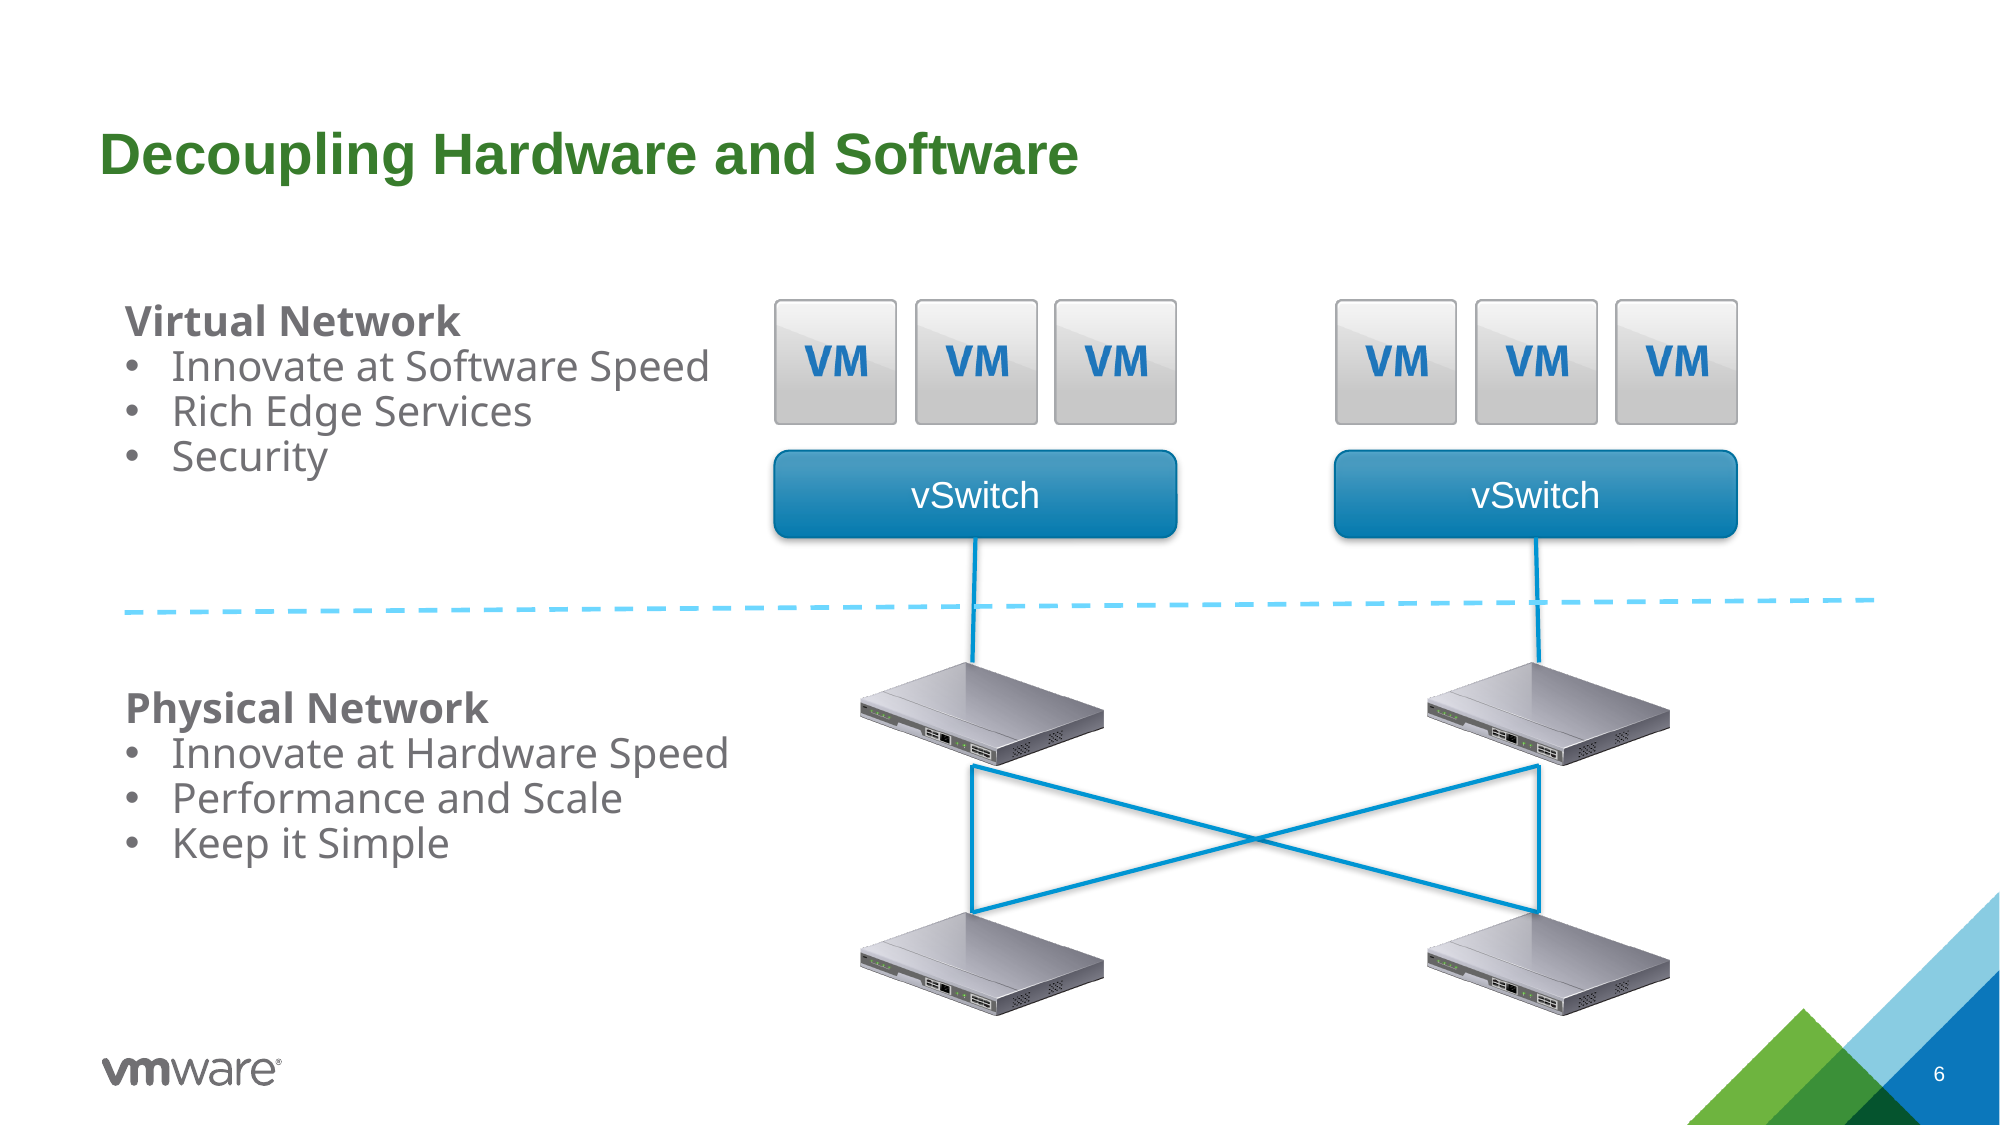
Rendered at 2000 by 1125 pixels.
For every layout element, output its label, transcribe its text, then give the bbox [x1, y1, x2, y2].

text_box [1535, 537, 1540, 599]
picture [1674, 887, 2000, 1125]
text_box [972, 765, 1538, 913]
text_box Physical Network Innovate at Hardware Speed Performance and Scale Keep it Simple [124, 687, 675, 888]
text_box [774, 299, 1738, 599]
title Decoupling Hardware and Software [99, 54, 1900, 188]
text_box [1535, 624, 1540, 663]
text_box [972, 537, 976, 599]
slide_number 6 [1902, 1060, 1977, 1085]
text_box Virtual Network Innovate at Software Speed Rich Edge Services Security [124, 299, 675, 500]
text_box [124, 599, 1888, 613]
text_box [972, 624, 976, 663]
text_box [774, 624, 1738, 1016]
